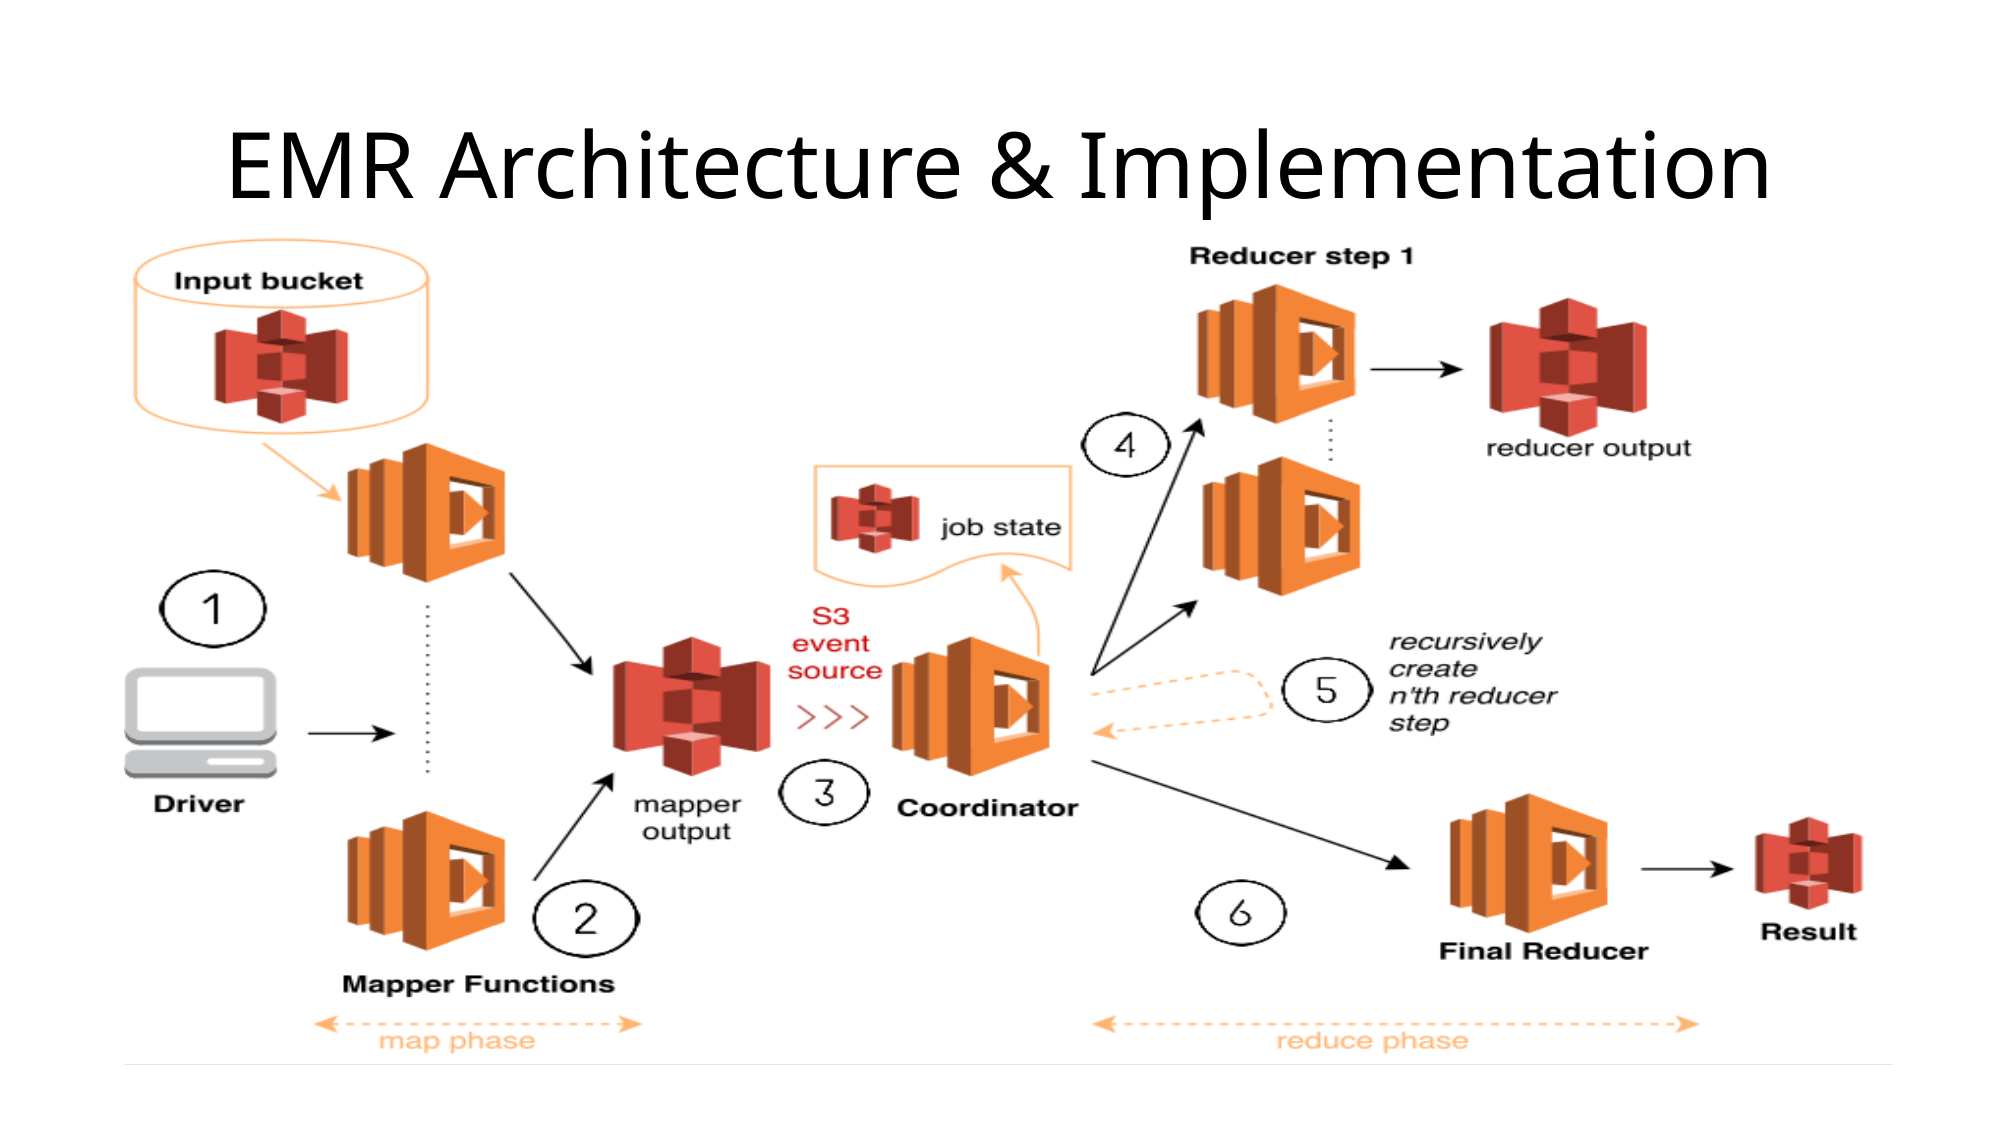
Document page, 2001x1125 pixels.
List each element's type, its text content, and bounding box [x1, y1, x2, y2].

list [124, 237, 1893, 1066]
title EMR Architecture & Implementation [137, 59, 1863, 237]
